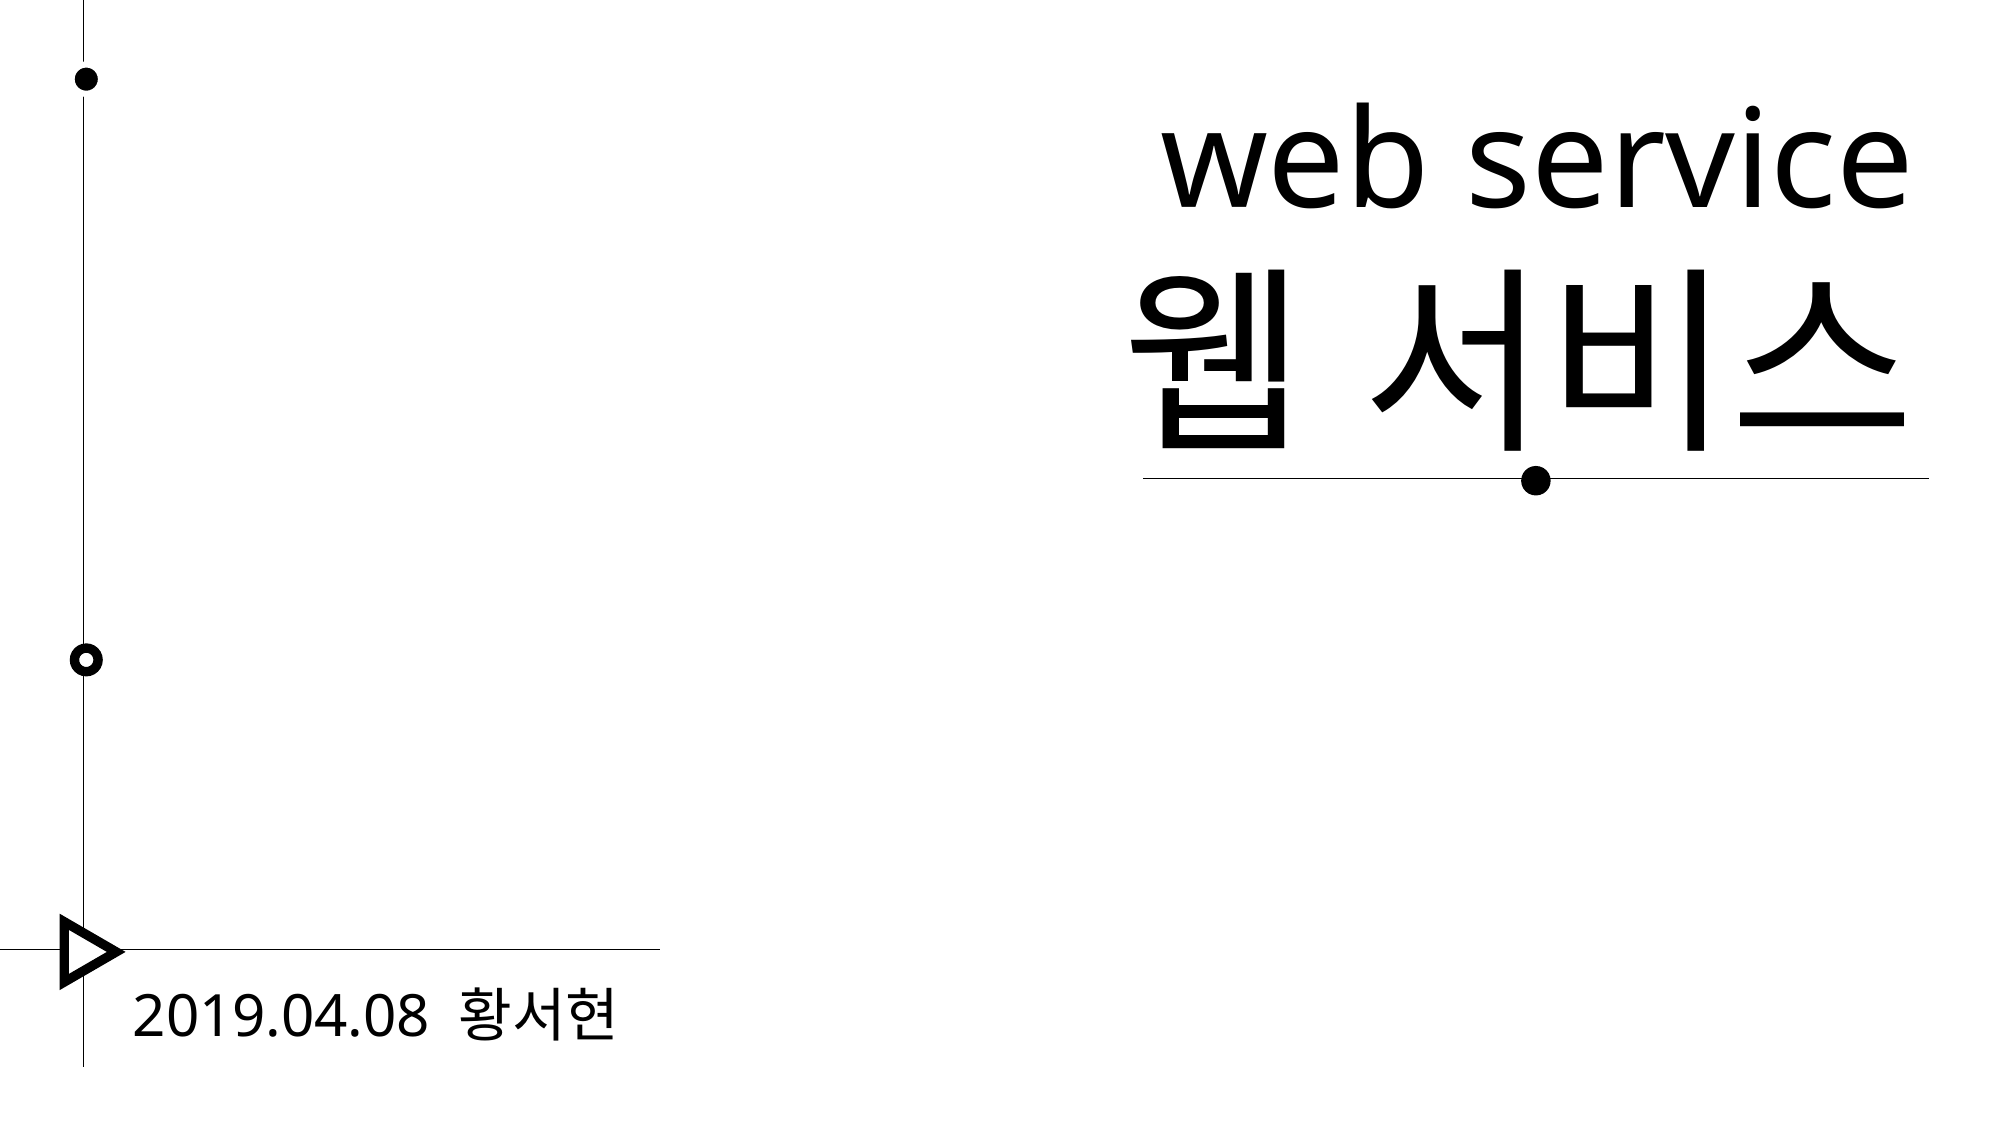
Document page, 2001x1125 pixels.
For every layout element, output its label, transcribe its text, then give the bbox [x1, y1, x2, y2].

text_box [0, 0, 661, 1067]
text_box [1143, 465, 1929, 496]
text_box web service 웹 서비스 [1107, 62, 1930, 483]
